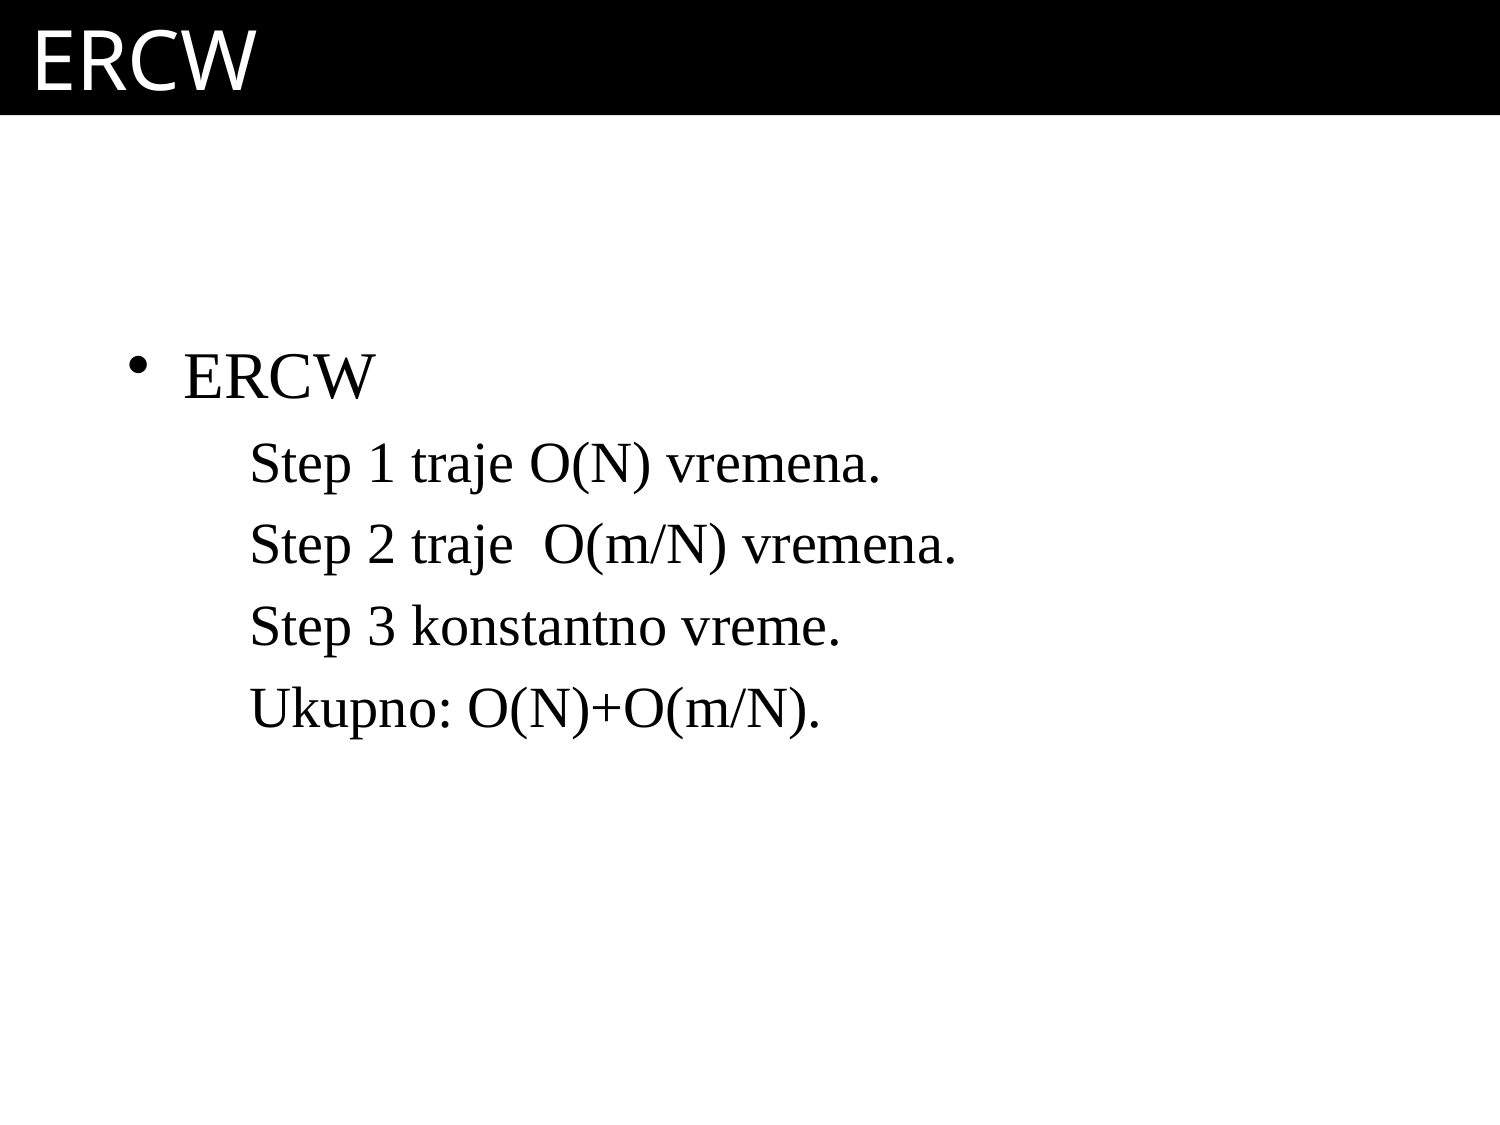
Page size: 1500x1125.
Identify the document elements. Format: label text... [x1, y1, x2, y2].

text_box ERCW Step 1 traje O(N) vremena. Step 2 traje O(m/N) vremena. Step 3 konstantno vreme. Ukupno: O(N)+O(m/N). [112, 324, 1388, 1000]
title ERCW [0, 0, 1500, 116]
